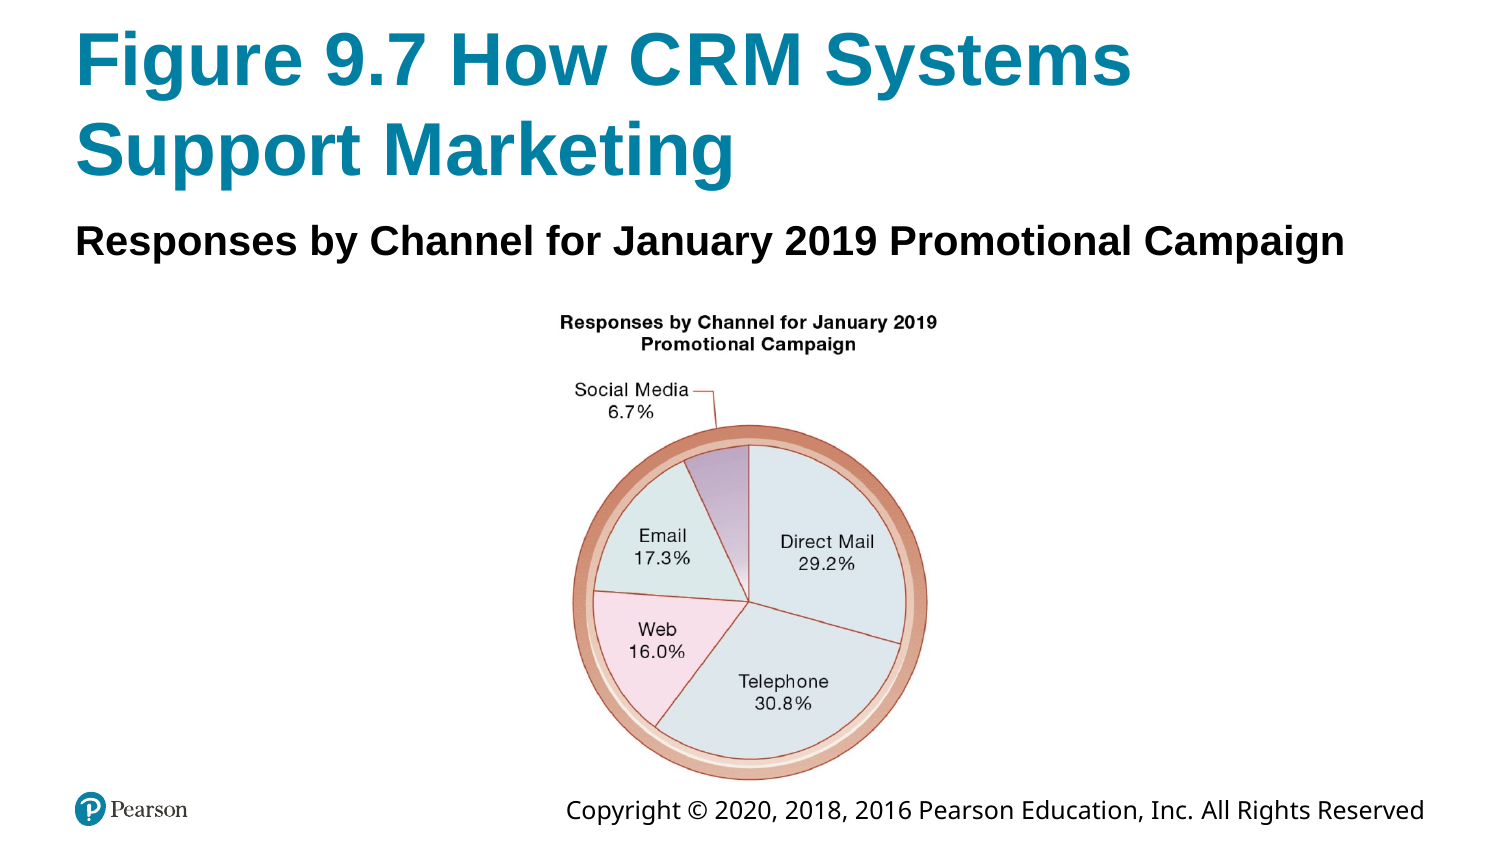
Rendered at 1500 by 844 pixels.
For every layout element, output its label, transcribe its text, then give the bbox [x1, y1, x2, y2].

picture [558, 312, 939, 783]
title Figure 9.7 How C R M Systems Support Marketing [75, 10, 1425, 191]
list Responses by Channel for January 2019 Promotional Campaign [75, 213, 1425, 689]
